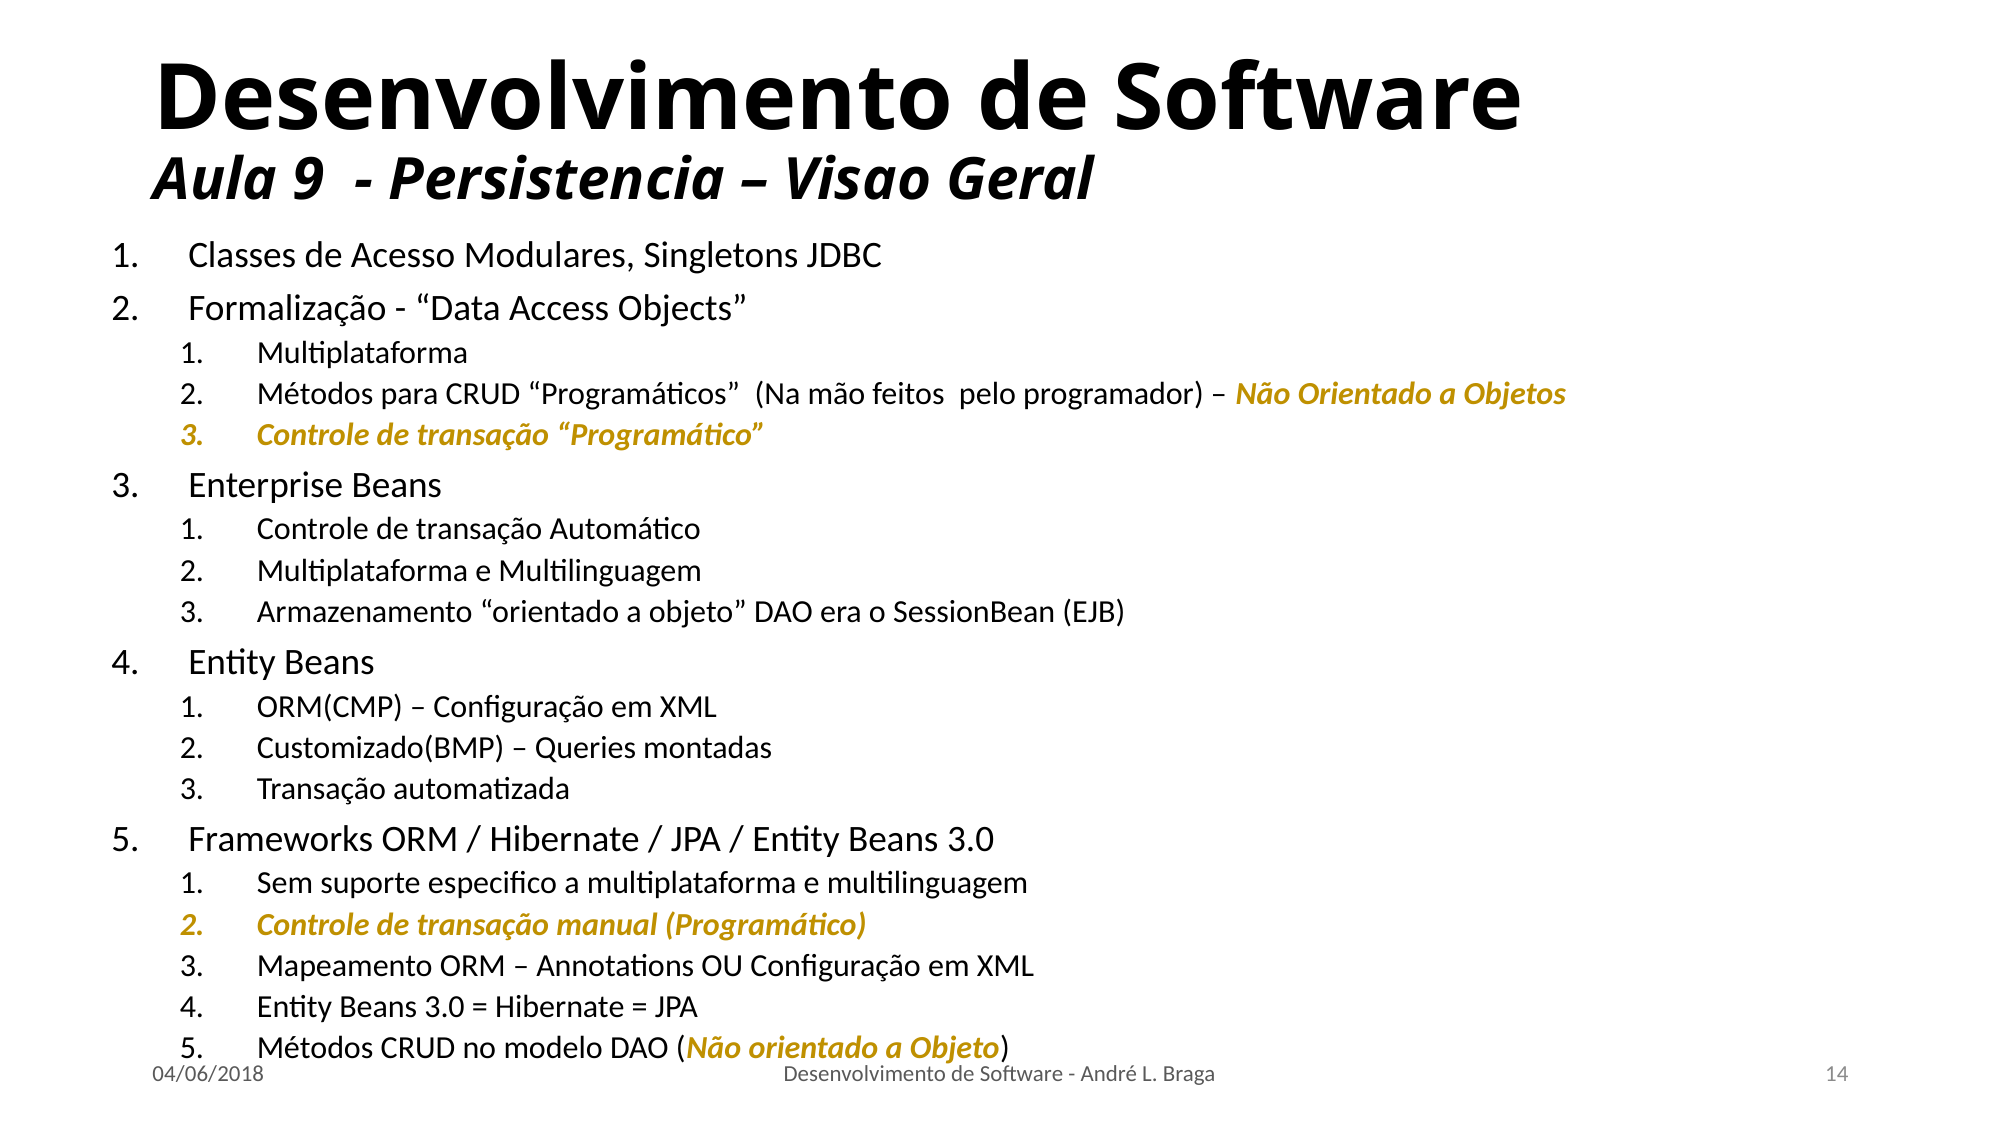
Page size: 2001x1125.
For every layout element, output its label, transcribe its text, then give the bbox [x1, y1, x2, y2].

footer Desenvolvimento de Software - André L. Braga [662, 1042, 1338, 1103]
title Desenvolvimento de Software Aula 9 - Persistencia – Visao Geral [138, 22, 1864, 240]
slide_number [137, 1042, 588, 1103]
slide_number 14 [1413, 1042, 1864, 1103]
list Classes de Acesso Modulares, Singletons JDBC Formalização - “Data Access Objects” Multiplataforma Métodos para CRUD “Programáticos” (Na mão feitos pelo programador) – Não Orientado a Objetos Controle de transação “Programático” Enterprise Beans Controle de transação Automático Multiplataforma e Multilinguagem Armazenamento “orientado a objeto” DAO era o SessionBean (EJB) Entity Beans ORM(CMP) – Configuração em XML Customizado(BMP) – Queries montadas Transação automatizada Frameworks ORM / Hibernate / JPA / Entity Beans 3.0 Sem suporte especifico a multiplataforma e multilinguagem Controle de transação manual (Programático) Mapeamento ORM – Annotations OU Configuração em XML Entity Beans 3.0 = Hibernate = JPA Métodos CRUD no modelo DAO (Não orientado a Objeto) [96, 227, 1822, 1075]
